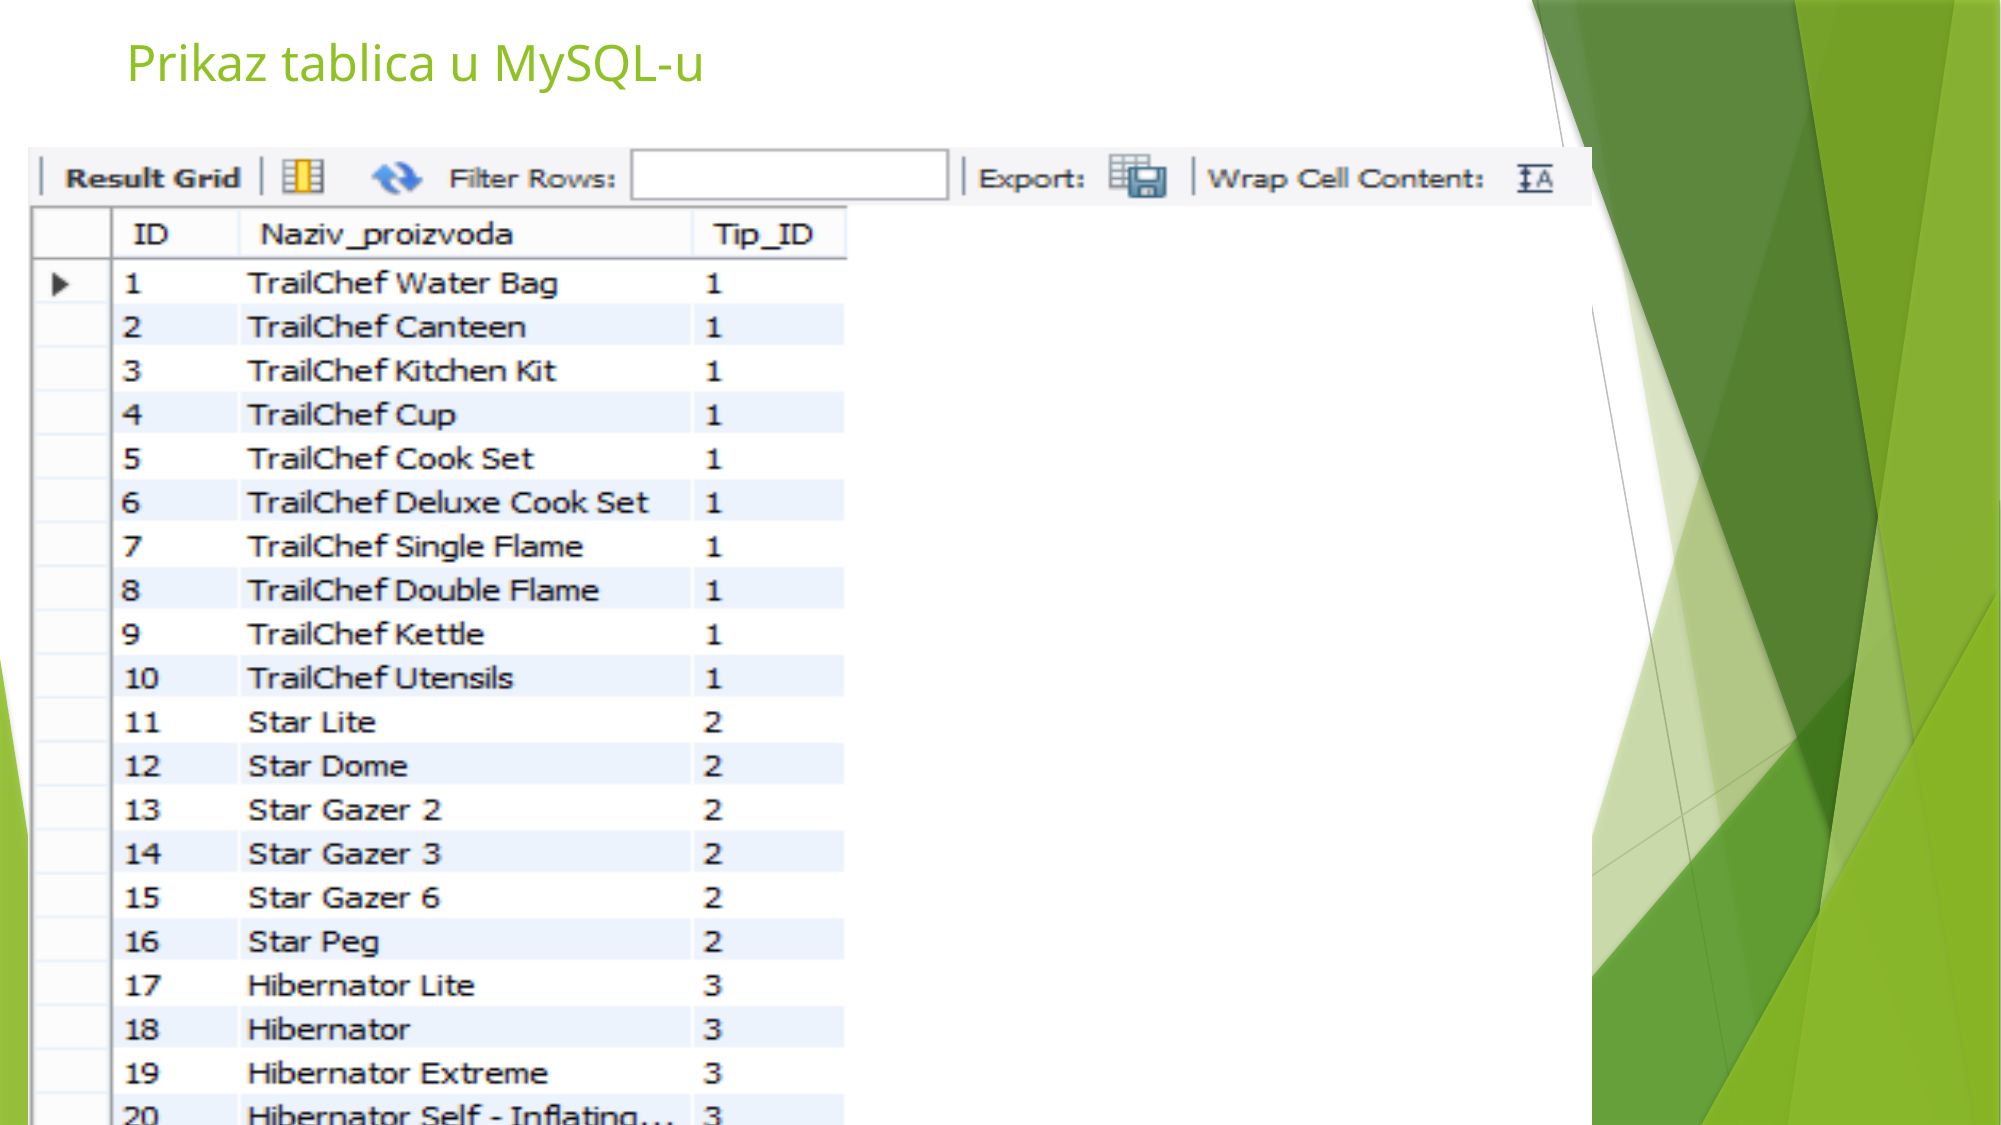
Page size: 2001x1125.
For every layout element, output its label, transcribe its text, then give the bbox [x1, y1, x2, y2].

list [27, 146, 1592, 1125]
title Prikaz tablica u MySQL-u [111, 23, 1522, 100]
